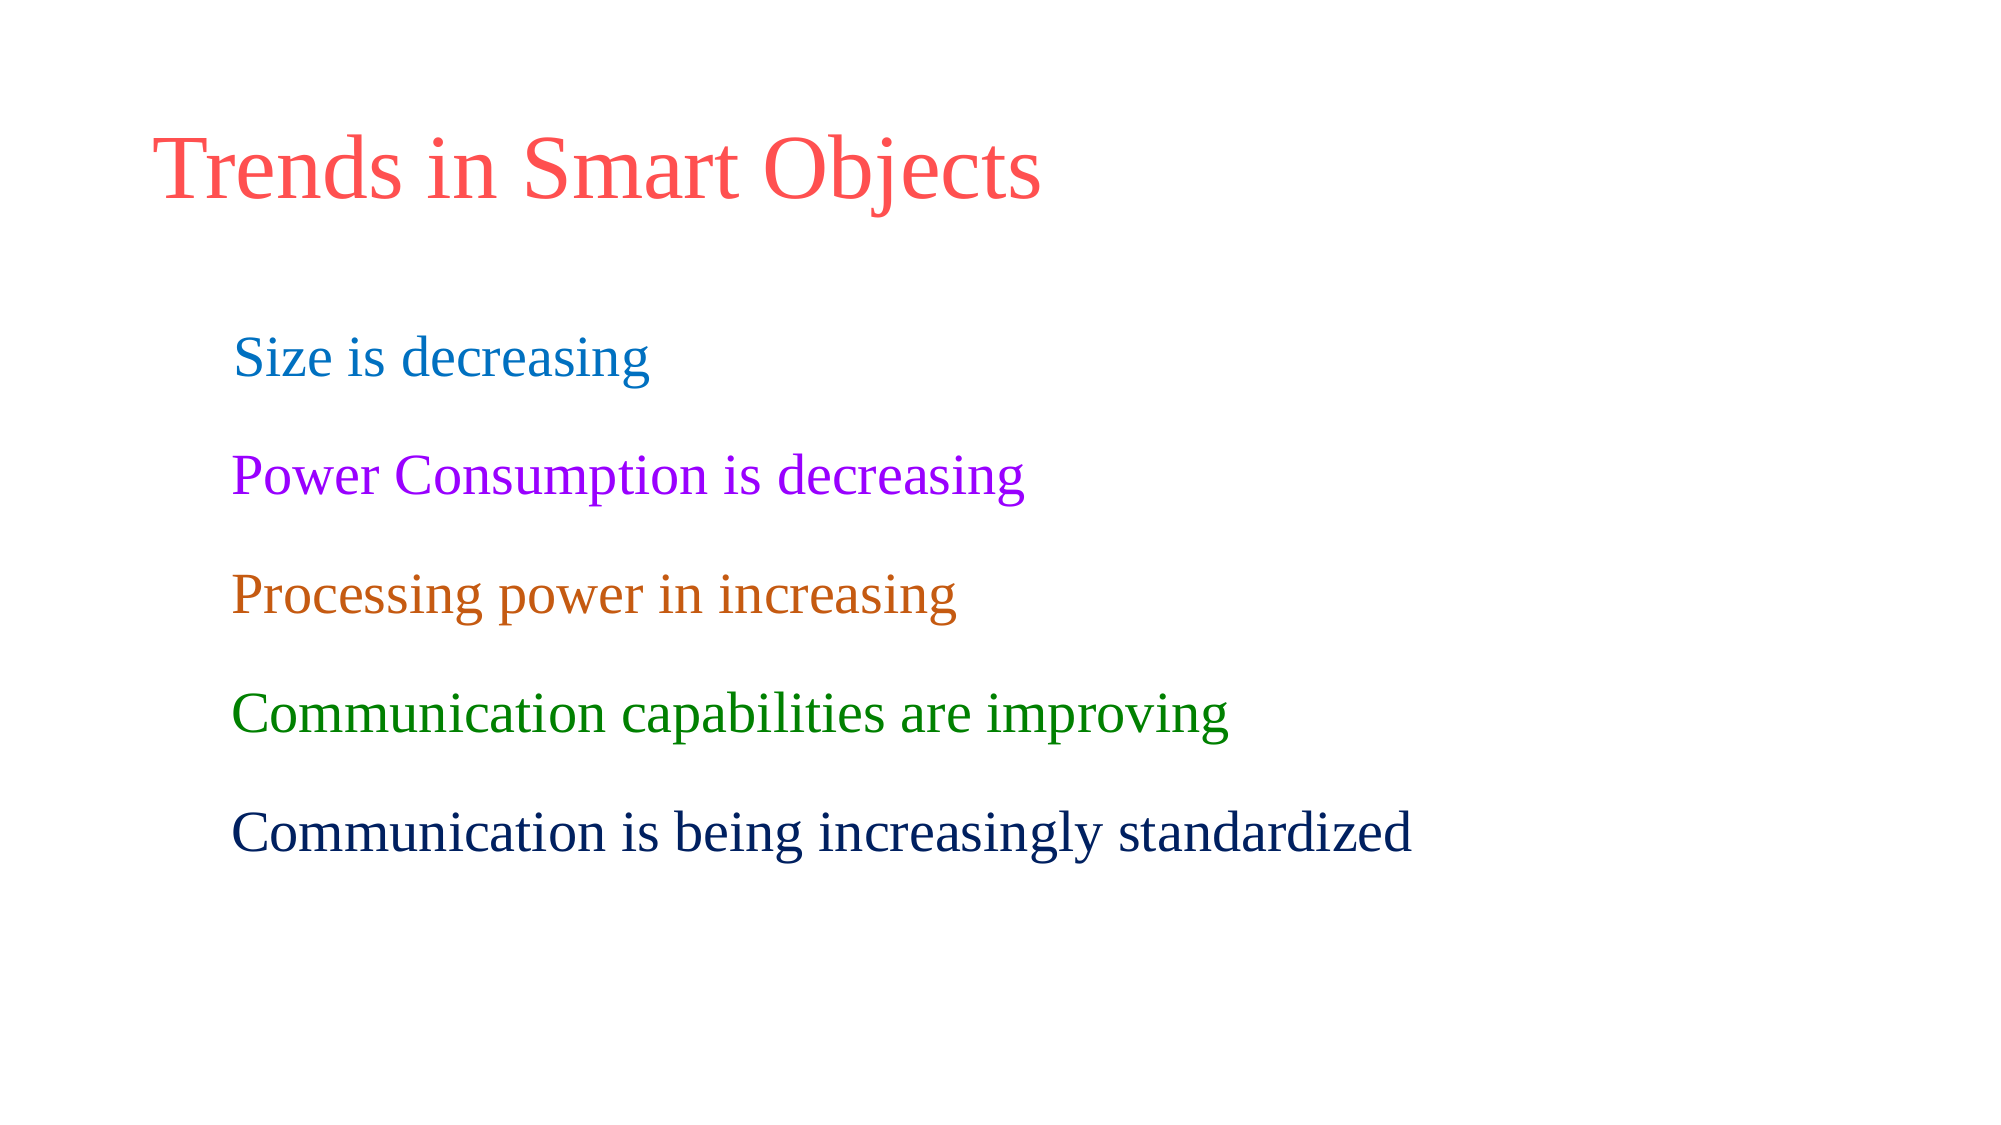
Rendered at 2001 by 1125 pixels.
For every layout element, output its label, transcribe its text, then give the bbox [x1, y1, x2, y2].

text_box Communication is being increasingly standardized [216, 785, 1624, 871]
title Trends in Smart Objects [137, 59, 1863, 278]
text_box Size is decreasing [218, 310, 666, 395]
text_box Power Consumption is decreasing [216, 429, 1333, 514]
text_box Processing power in increasing [216, 547, 1333, 633]
text_box Communication capabilities are improving [216, 666, 1333, 752]
